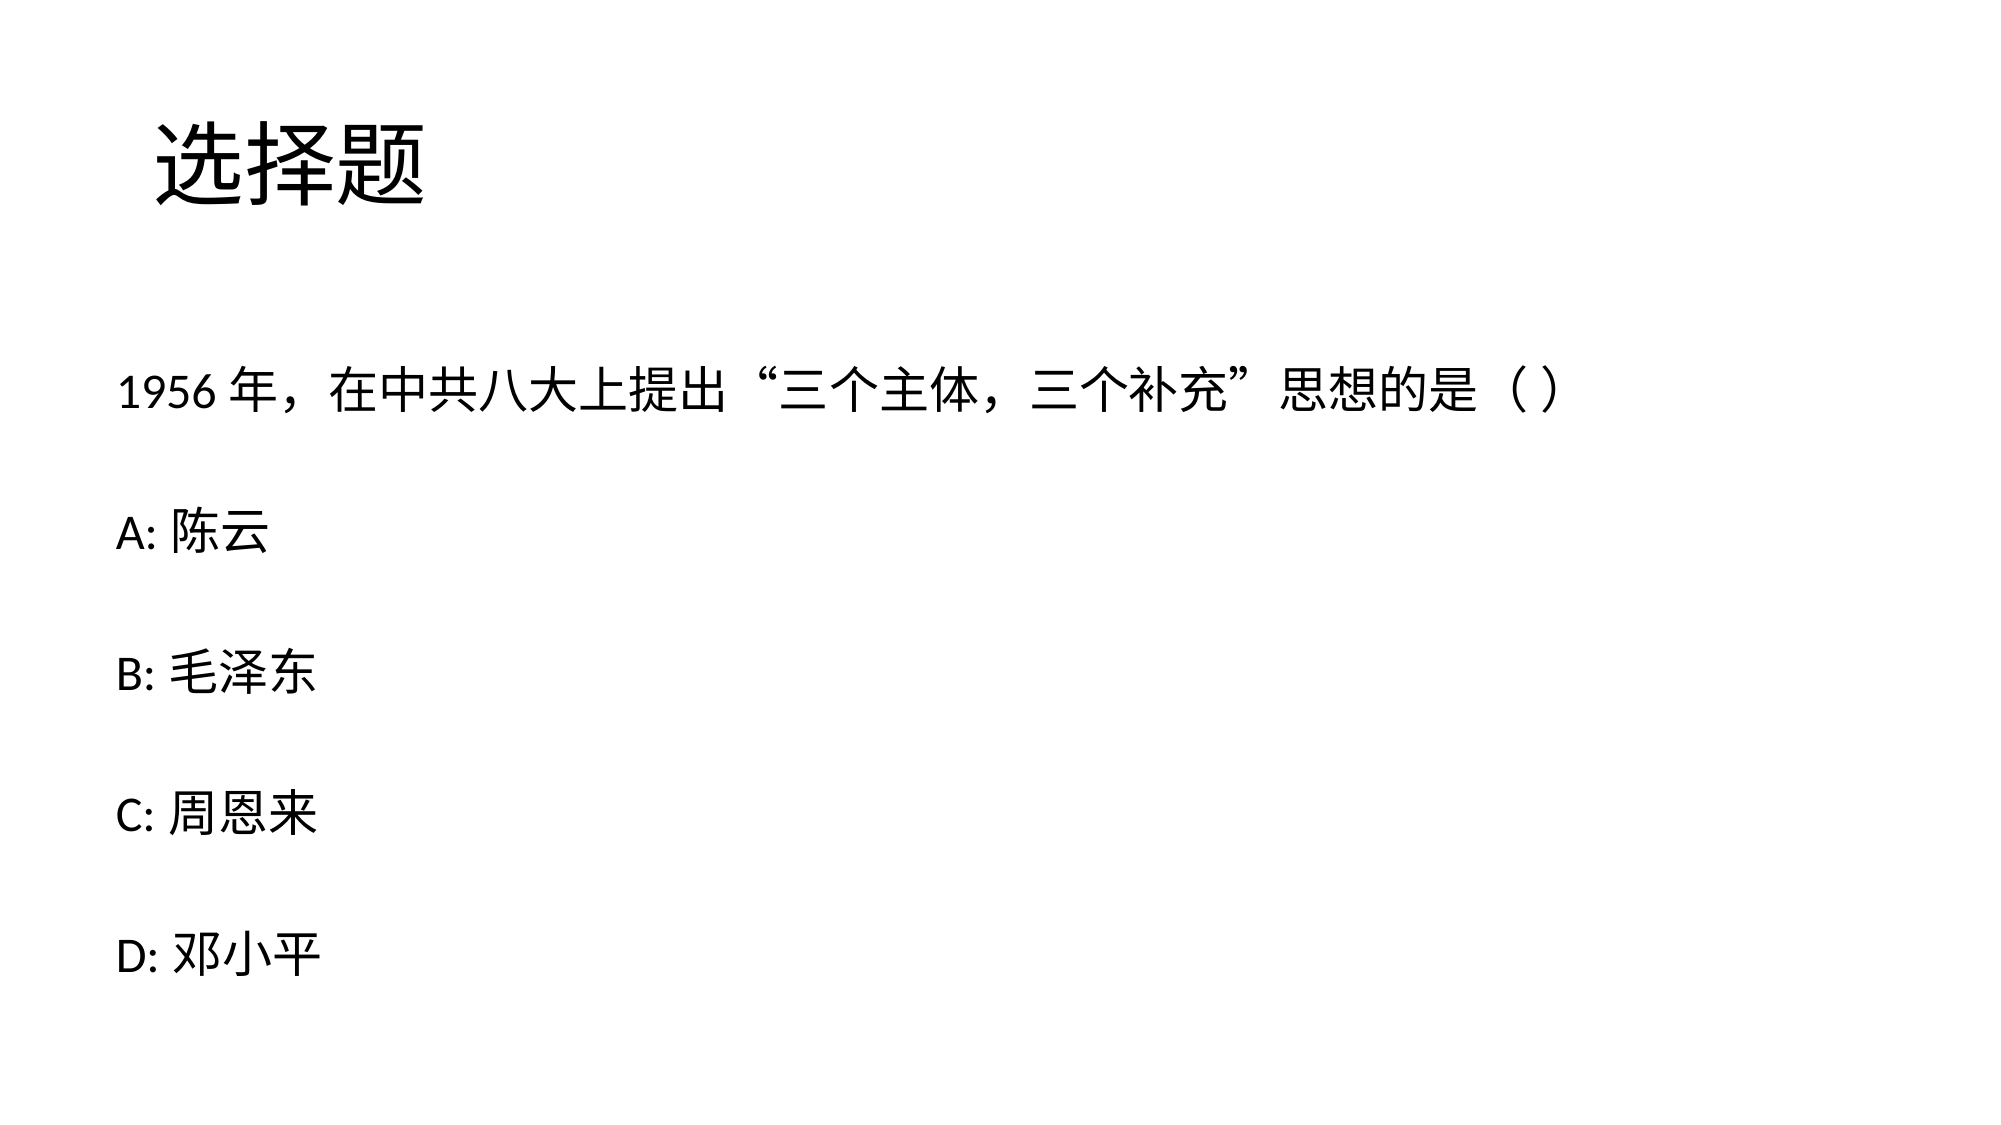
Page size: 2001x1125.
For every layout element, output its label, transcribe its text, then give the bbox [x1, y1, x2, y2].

title 选择题 [137, 59, 1863, 278]
list 1956年，在中共八大上提出“三个主体，三个补充”思想的是（ ） A:陈云 B:毛泽东 C:周恩来 D:邓小平 [100, 291, 2000, 1012]
